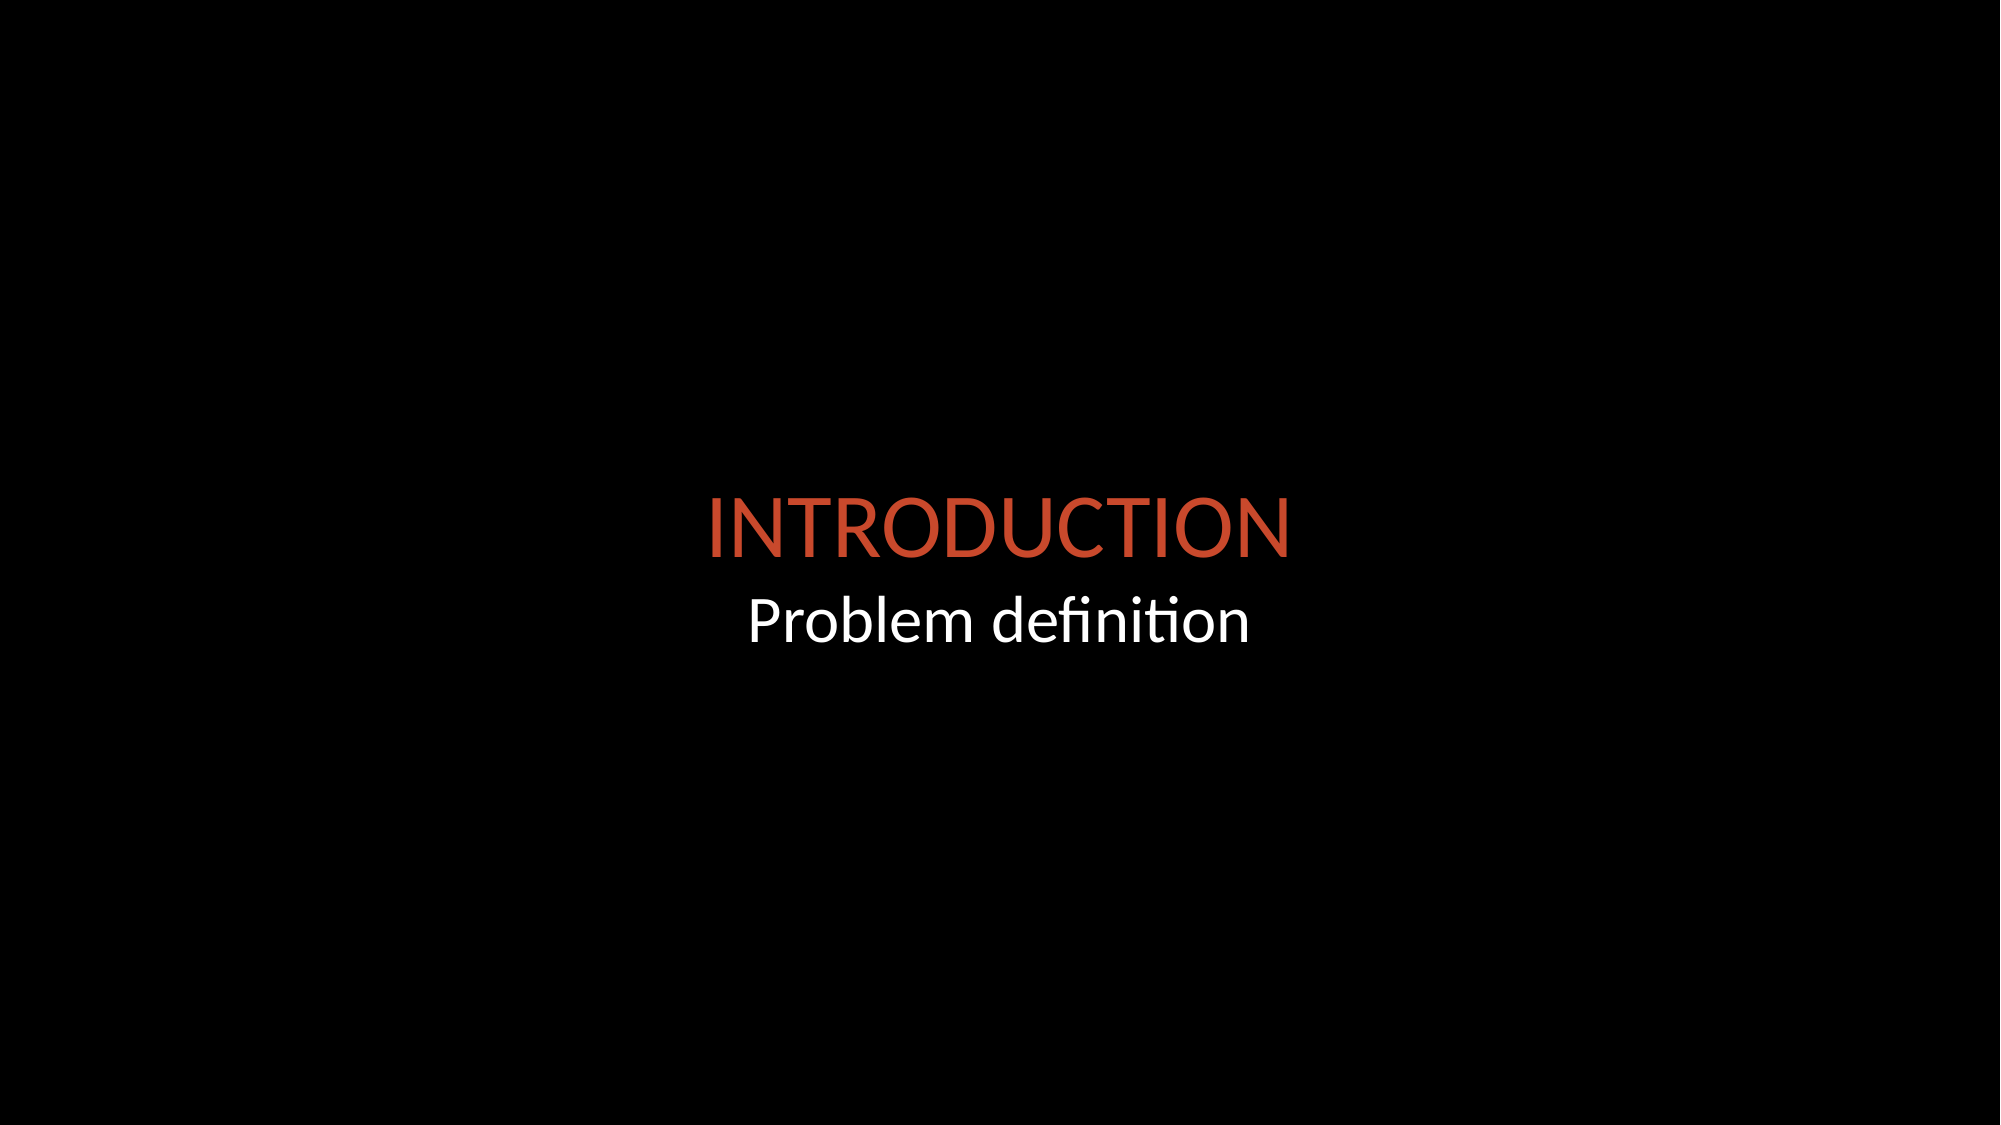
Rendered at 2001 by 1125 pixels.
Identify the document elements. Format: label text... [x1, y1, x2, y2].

text_box INTRODUCTION Problem definition [690, 458, 1310, 664]
